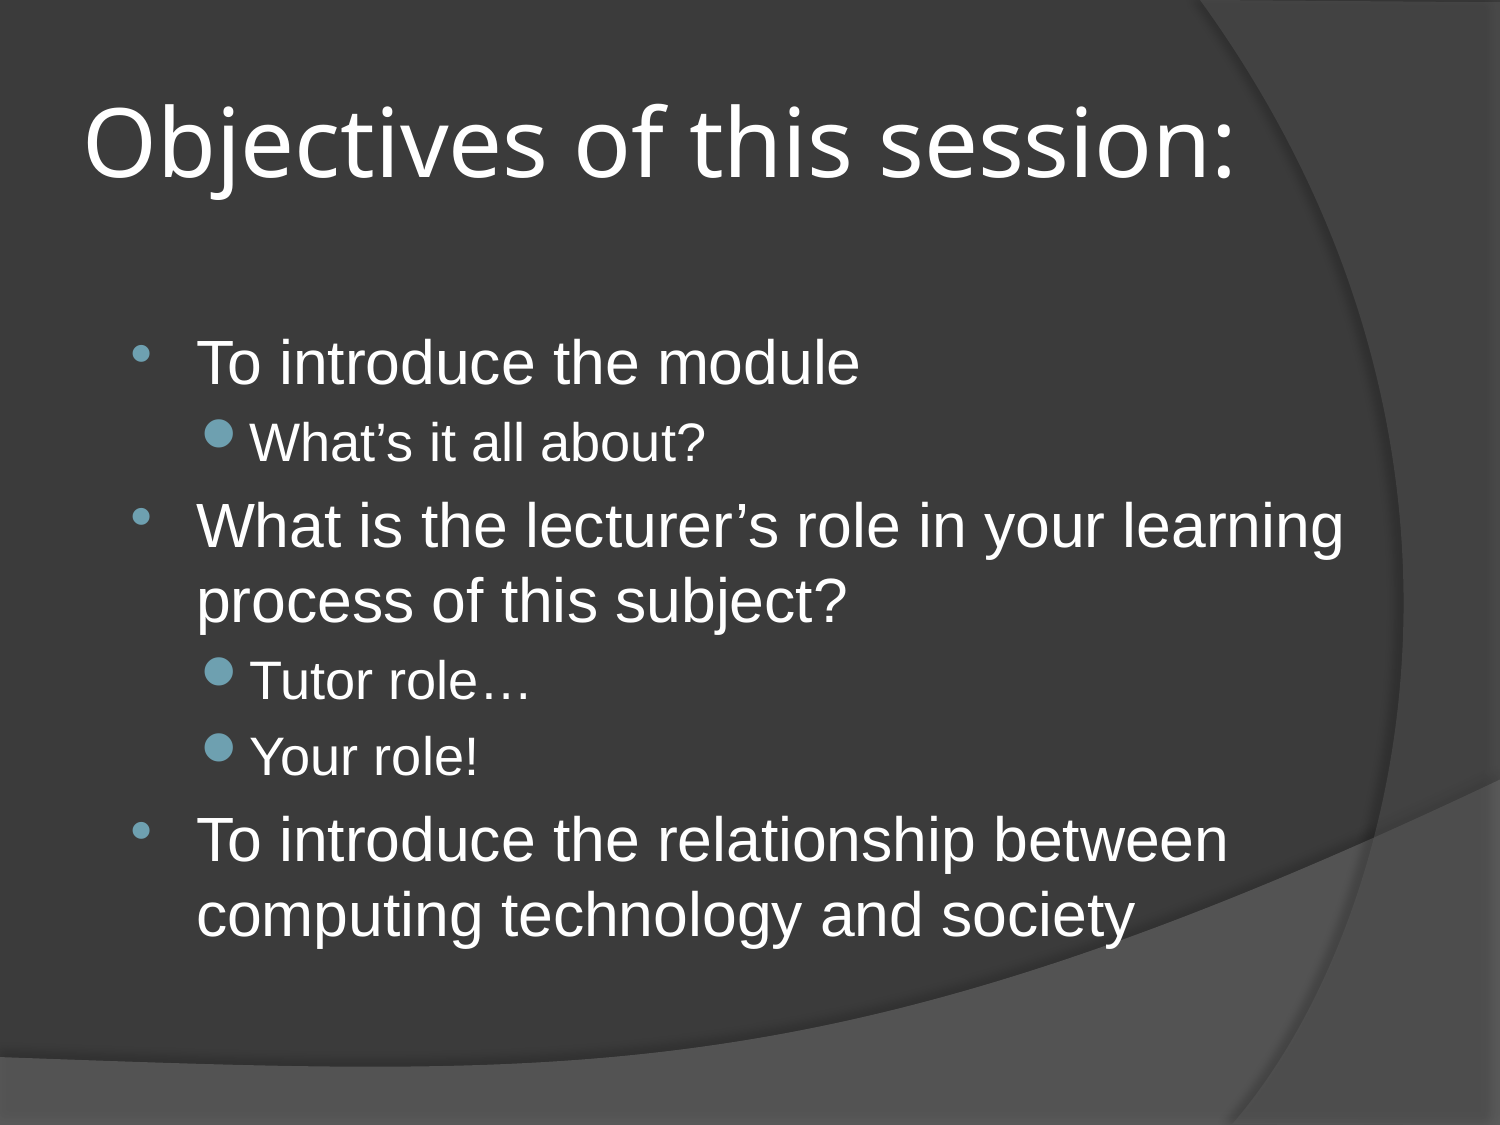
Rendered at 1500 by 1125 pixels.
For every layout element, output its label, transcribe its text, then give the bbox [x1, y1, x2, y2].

title Objectives of this session: [75, 45, 1300, 233]
list To introduce the module What’s it all about? What is the lecturer’s role in your learning process of this subject? Tutor role… Your role! To introduce the relationship between computing technology and society [112, 314, 1388, 1047]
